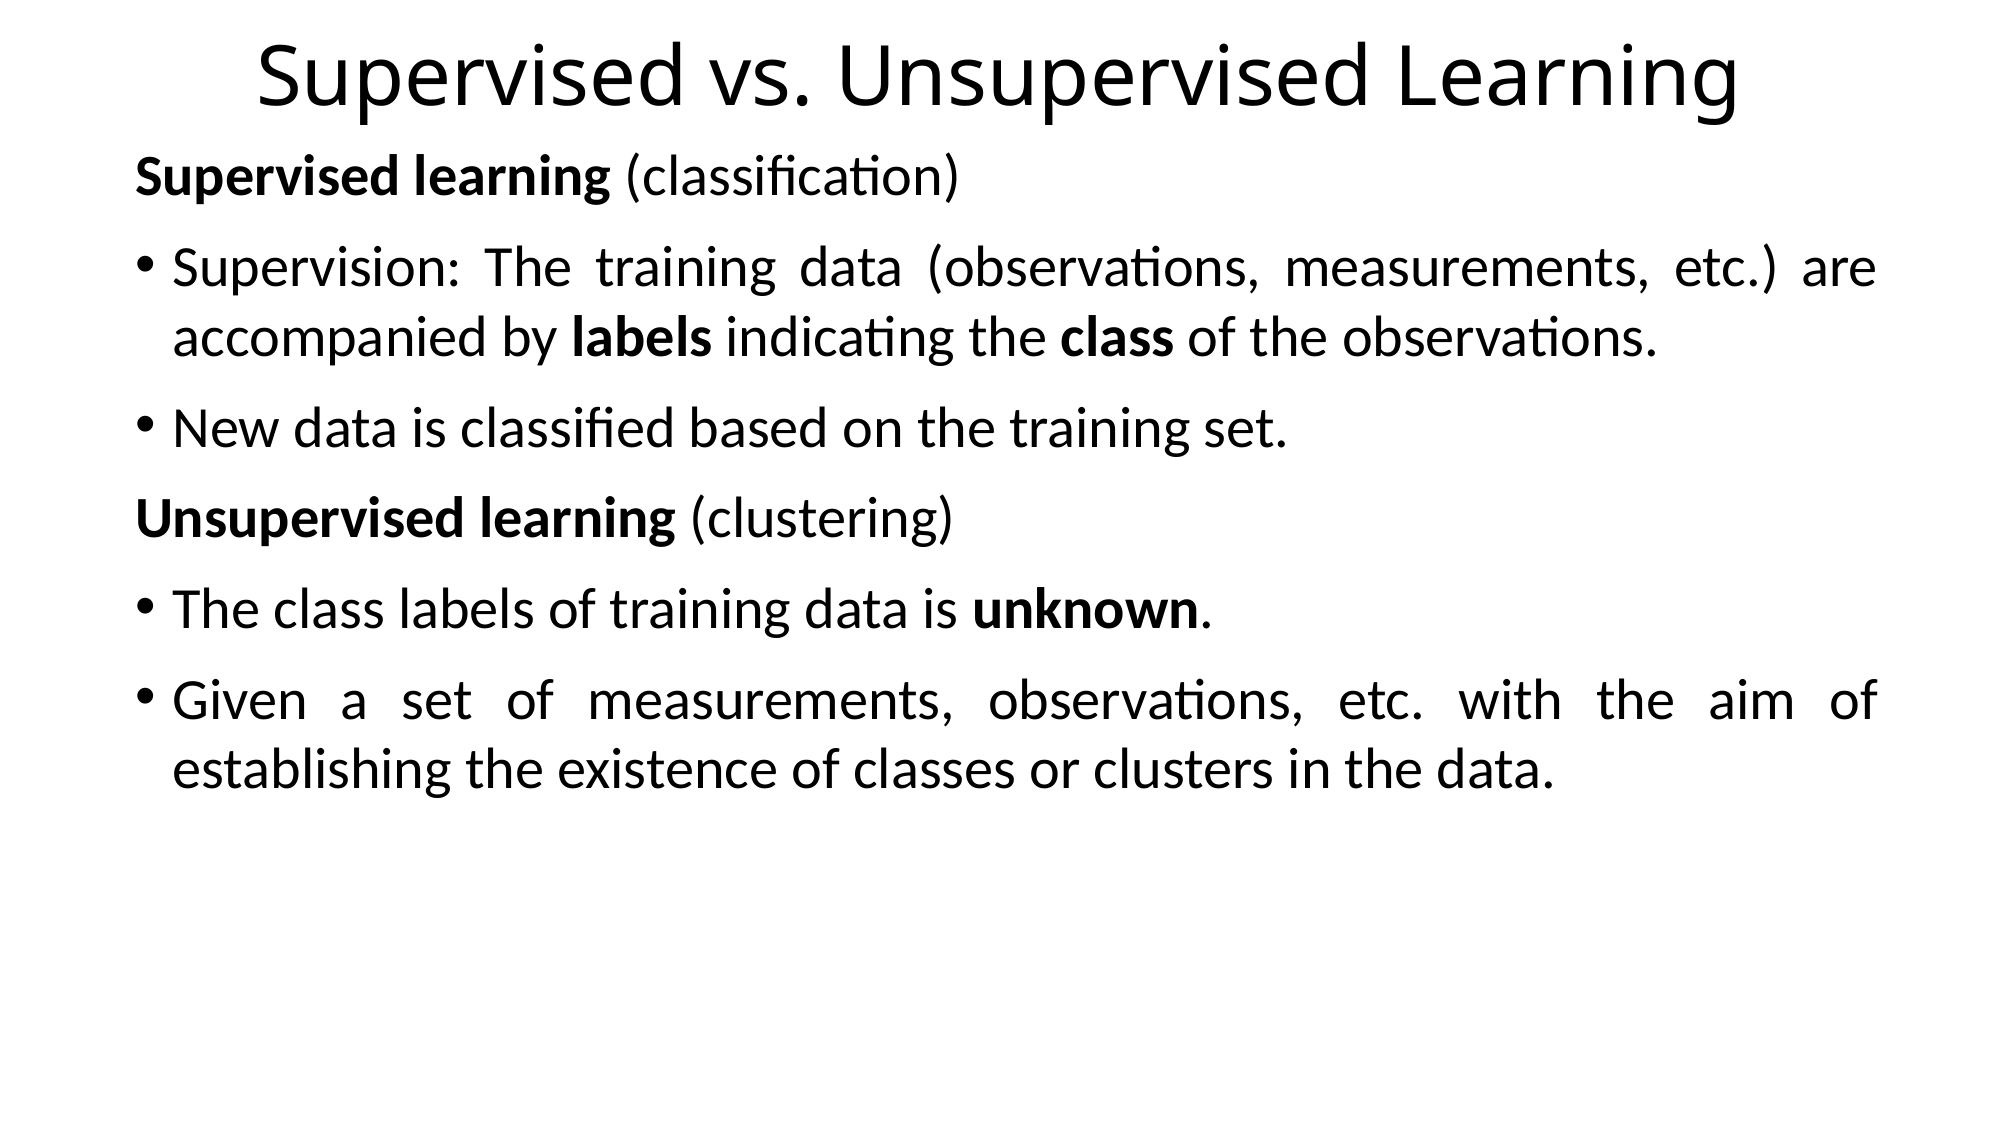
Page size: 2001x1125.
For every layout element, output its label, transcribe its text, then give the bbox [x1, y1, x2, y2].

title Supervised vs. Unsupervised Learning [137, 19, 1863, 129]
list Supervised learning (classification) Supervision: The training data (observations, measurements, etc.) are accompanied by labels indicating the class of the observations. New data is classified based on the training set. Unsupervised learning (clustering) The class labels of training data is unknown. Given a set of measurements, observations, etc. with the aim of establishing the existence of classes or clusters in the data. [120, 129, 1895, 1100]
